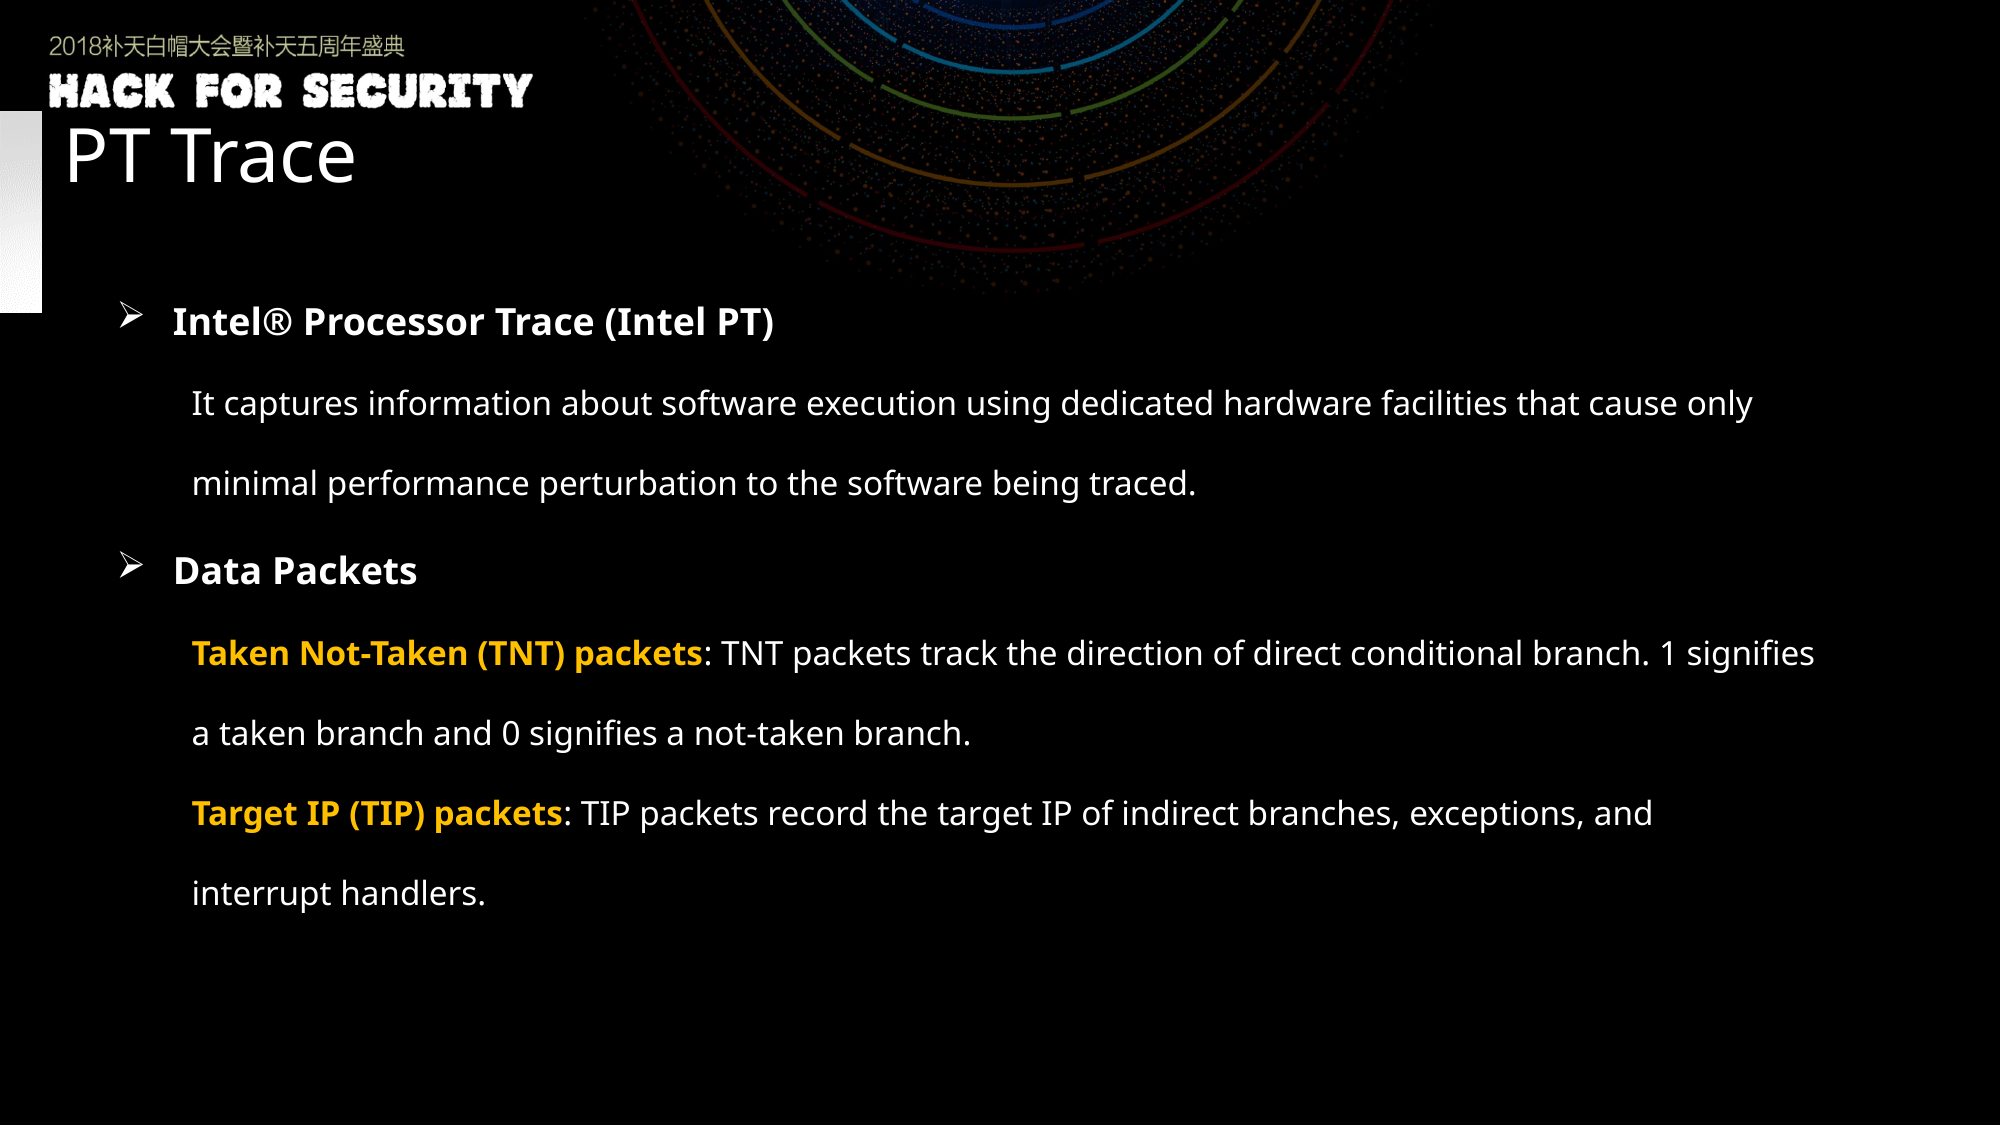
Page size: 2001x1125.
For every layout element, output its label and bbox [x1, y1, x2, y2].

text_box [0, 111, 42, 313]
picture [0, 0, 2000, 1125]
